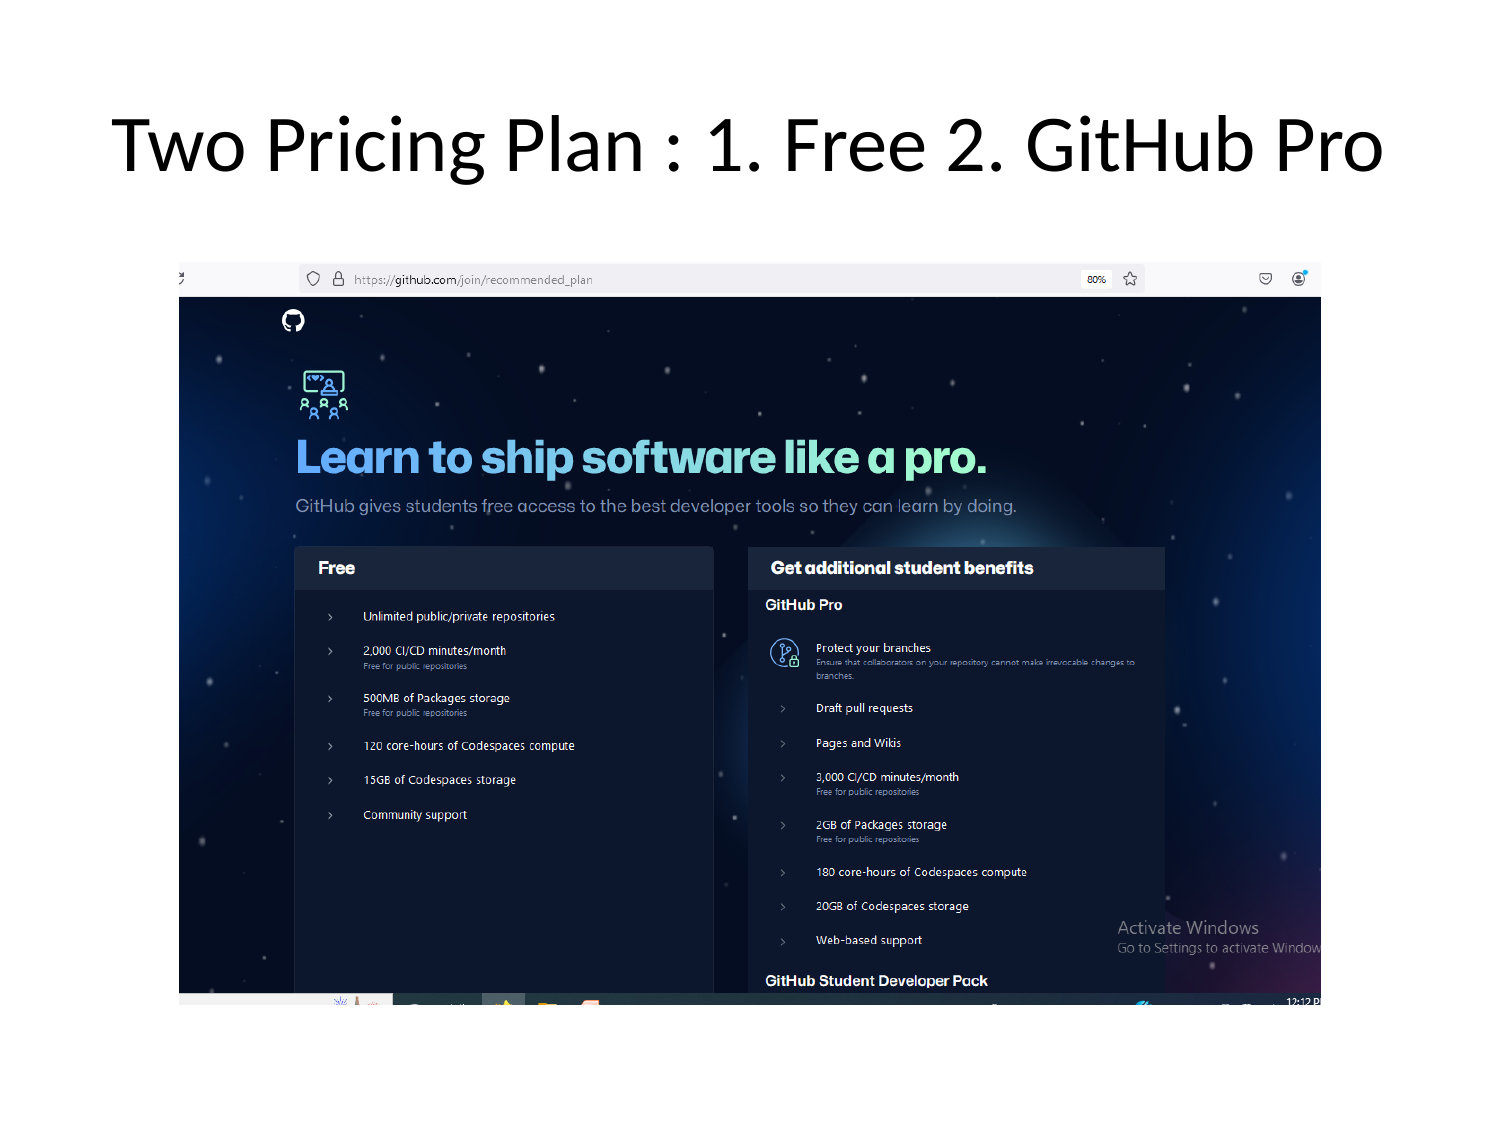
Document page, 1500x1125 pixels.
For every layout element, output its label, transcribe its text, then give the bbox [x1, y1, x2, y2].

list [179, 262, 1321, 1006]
title Two Pricing Plan : 1. Free 2. GitHub Pro [75, 45, 1425, 233]
